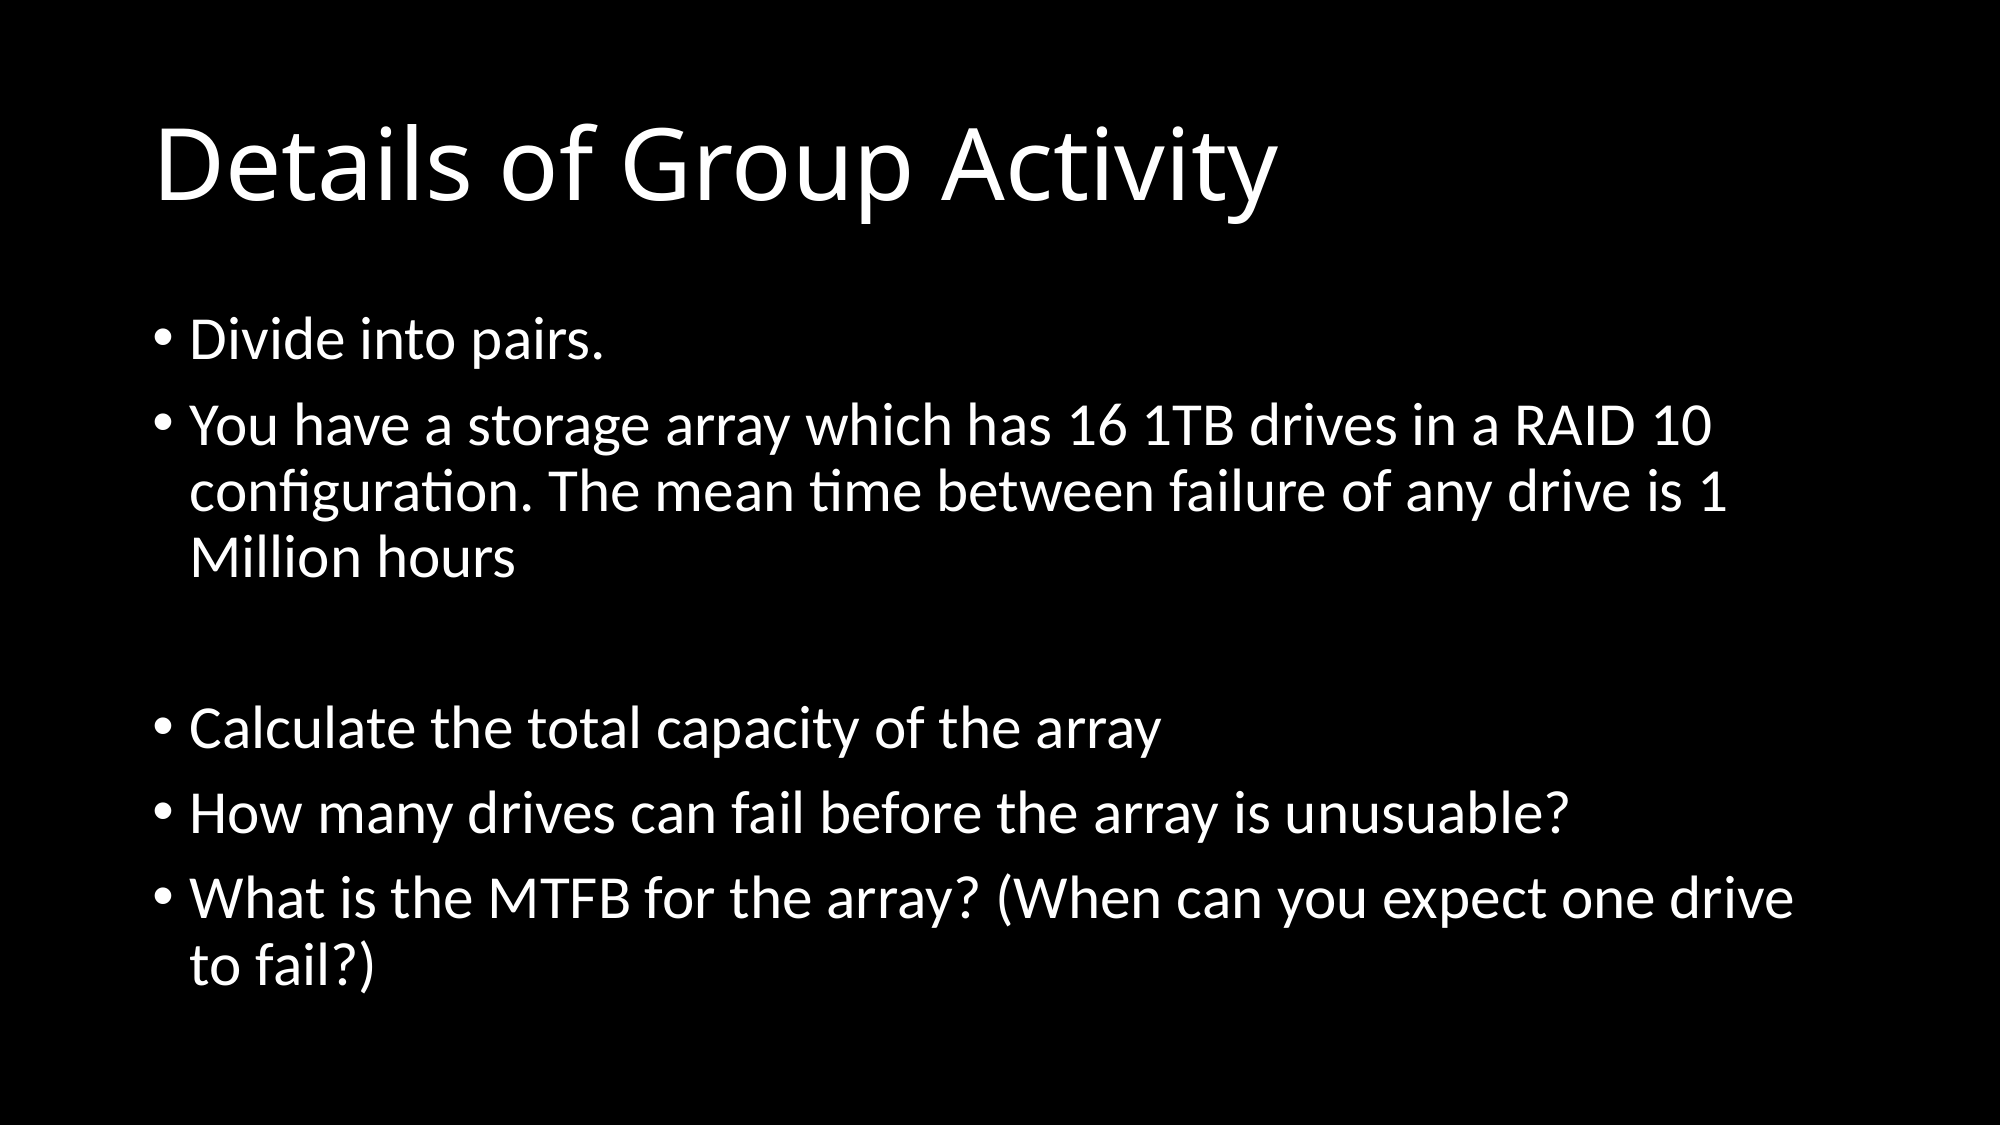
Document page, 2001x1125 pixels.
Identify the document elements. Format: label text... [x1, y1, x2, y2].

list Divide into pairs. You have a storage array which has 16 1TB drives in a RAID 10 configuration. The mean time between failure of any drive is 1 Million hours Calculate the total capacity of the array How many drives can fail before the array is unusuable? What is the MTFB for the array? (When can you expect one drive to fail?) [137, 299, 1863, 1014]
title Details of Group Activity [137, 59, 1863, 278]
